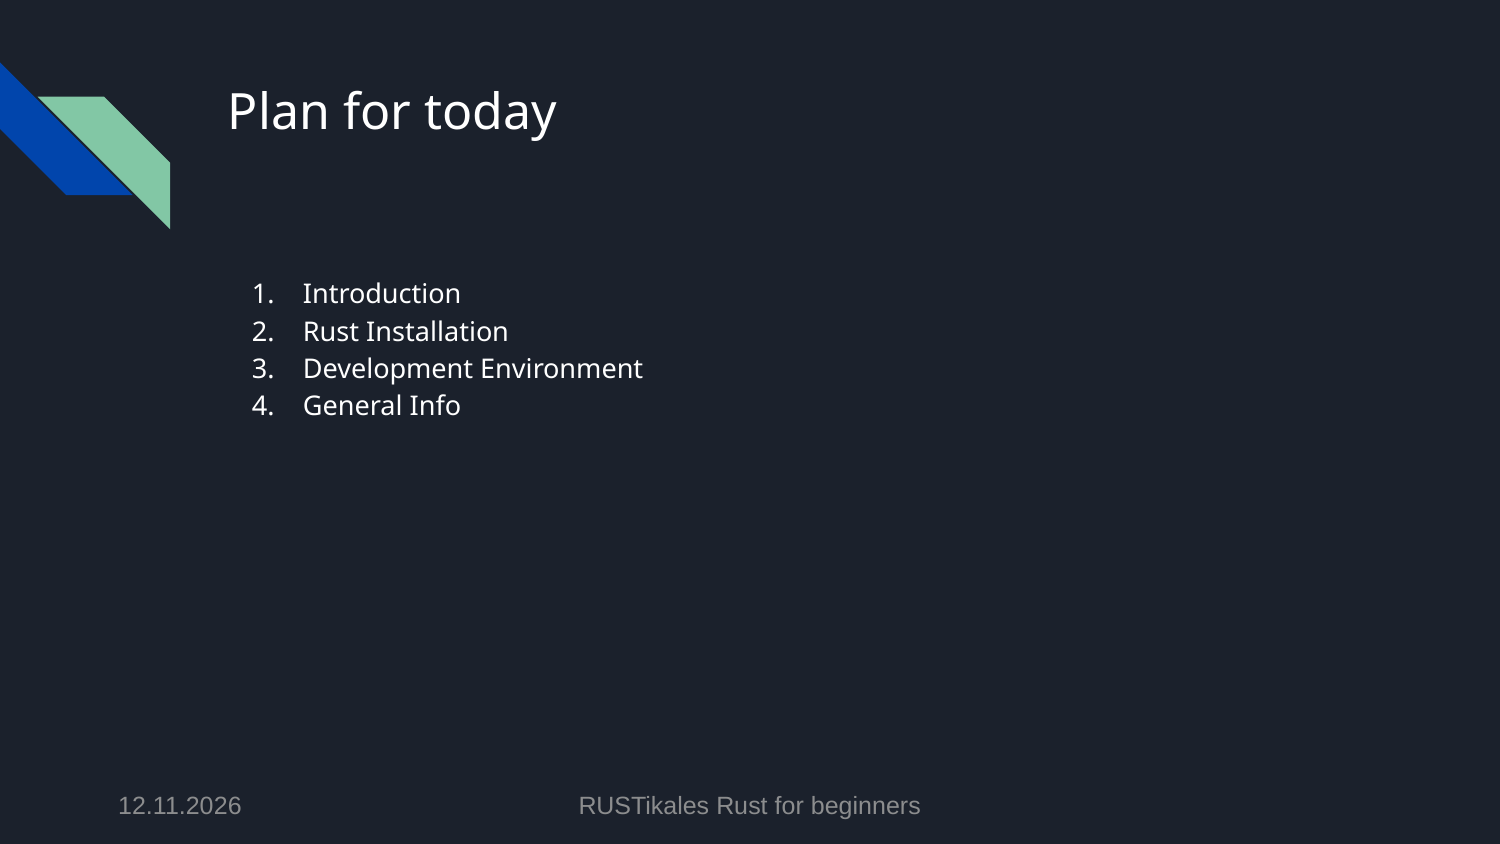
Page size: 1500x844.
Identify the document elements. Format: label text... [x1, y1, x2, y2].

title Plan for today [212, 64, 1368, 215]
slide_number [103, 782, 441, 828]
list Introduction Rust Installation Development Environment General Info [212, 257, 1368, 735]
footer RUSTikales Rust for beginners [496, 782, 1004, 828]
